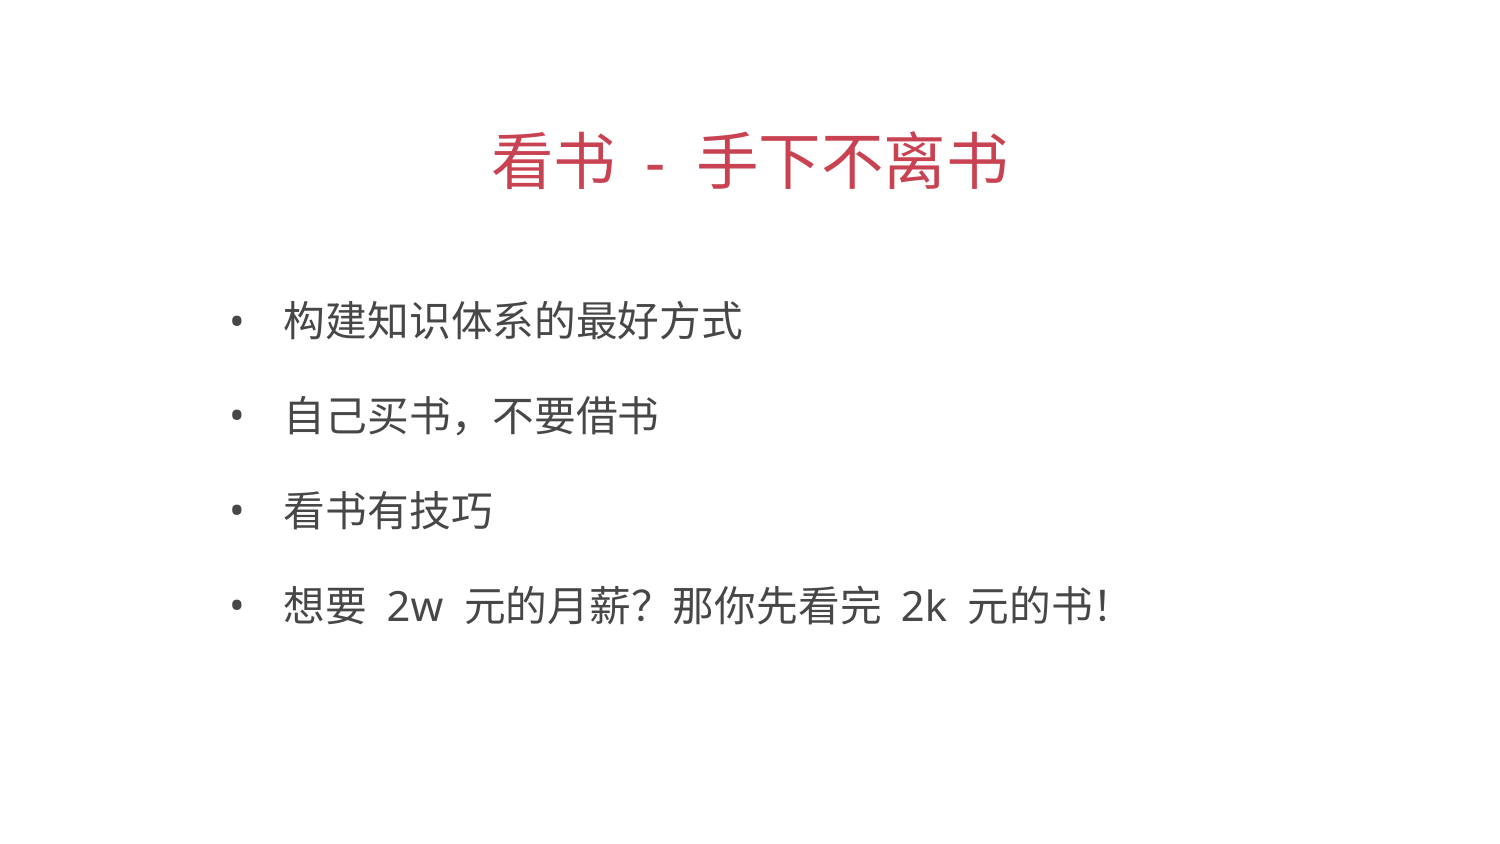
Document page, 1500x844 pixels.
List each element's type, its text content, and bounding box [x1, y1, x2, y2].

text_box 看书 - 手下不离书 [490, 121, 1009, 197]
text_box 看书有技巧 [229, 484, 1185, 535]
text_box 自己买书，不要借书 [229, 389, 1185, 440]
text_box 构建知识体系的最好方式 [229, 294, 1063, 345]
text_box 想要 2w 元的月薪？那你先看完 2k 元的书！ [229, 579, 1185, 630]
